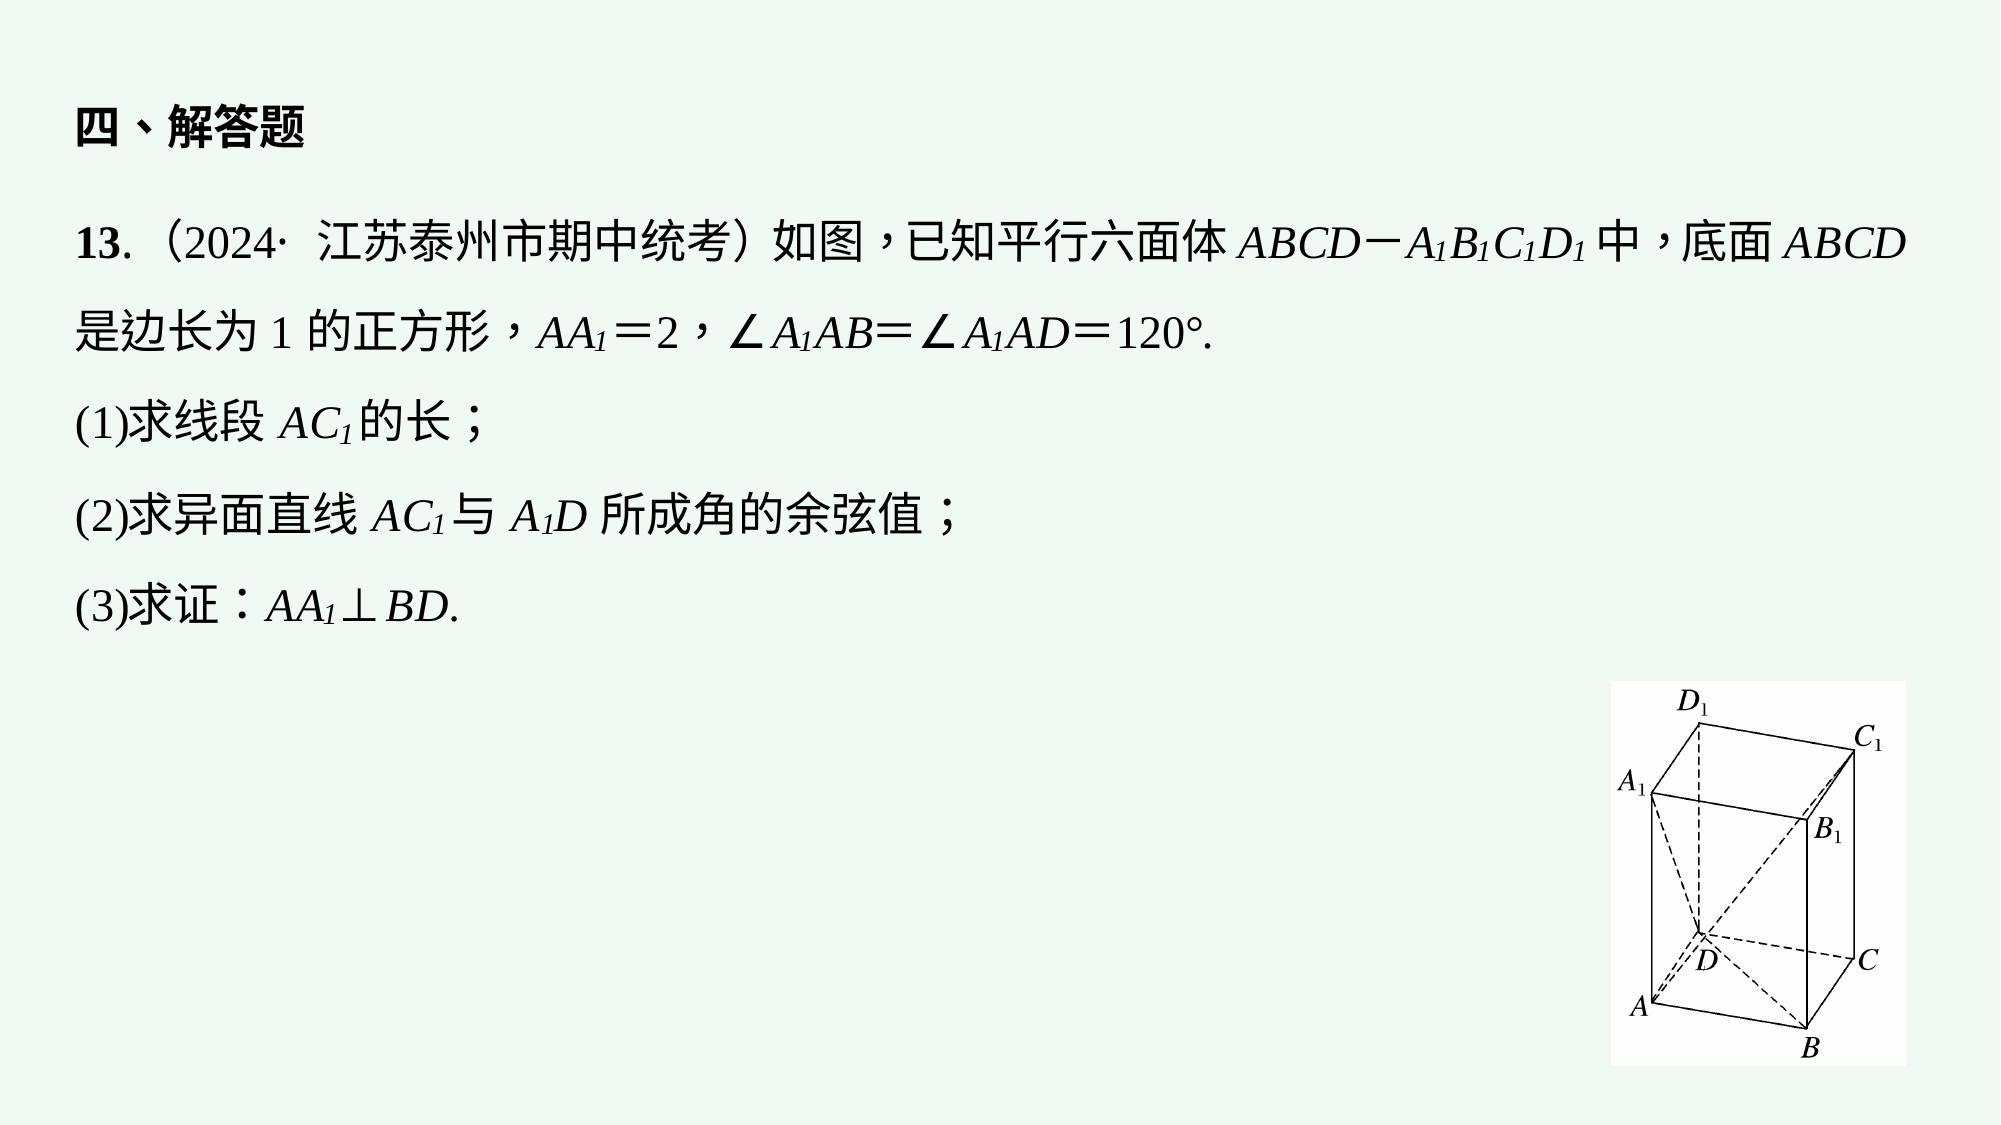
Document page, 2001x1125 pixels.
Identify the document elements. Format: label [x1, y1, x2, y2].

text_box [74, 73, 1907, 211]
text_box [74, 211, 1907, 1085]
